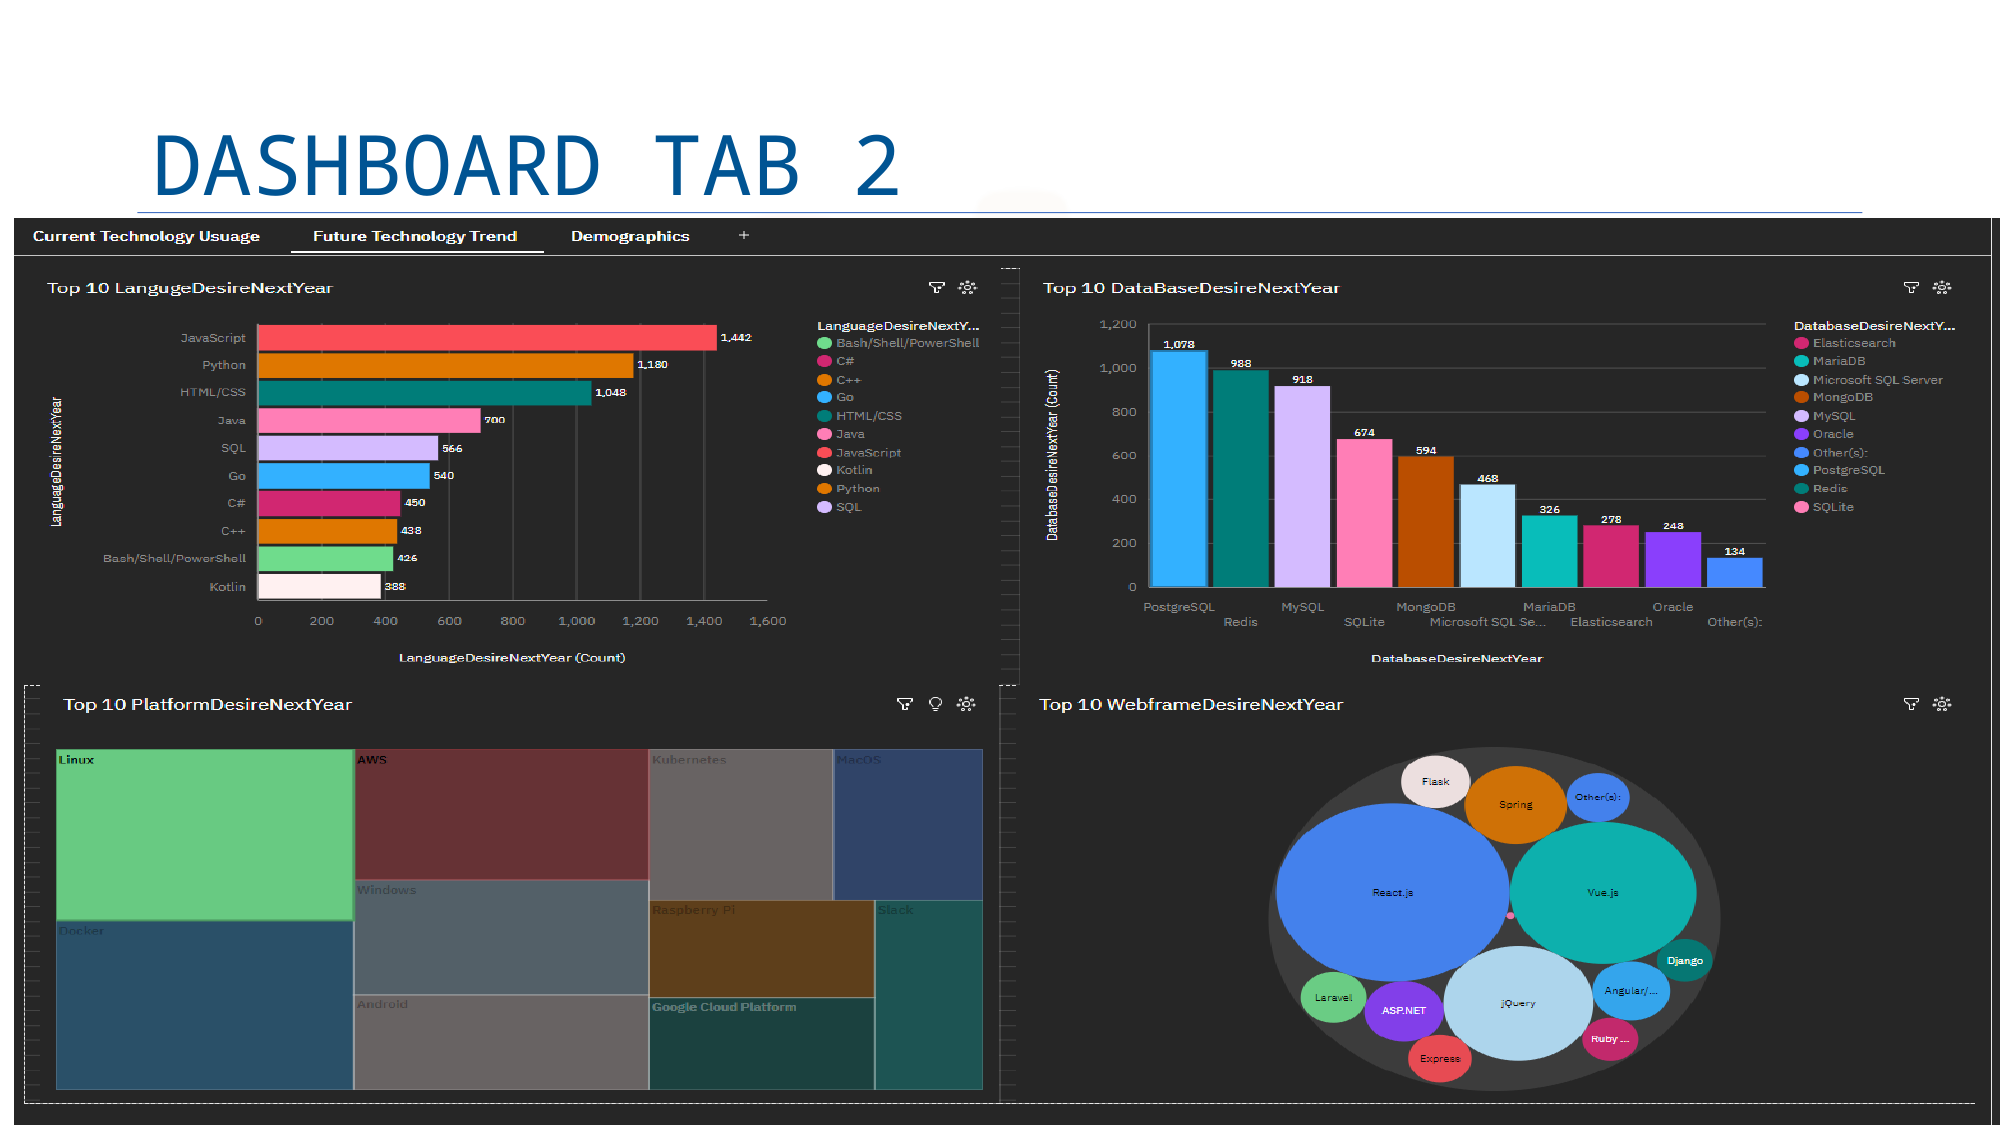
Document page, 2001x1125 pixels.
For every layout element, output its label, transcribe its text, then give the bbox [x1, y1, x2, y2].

title DASHBOARD TAB 2 [137, 59, 1863, 218]
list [14, 218, 2000, 1125]
